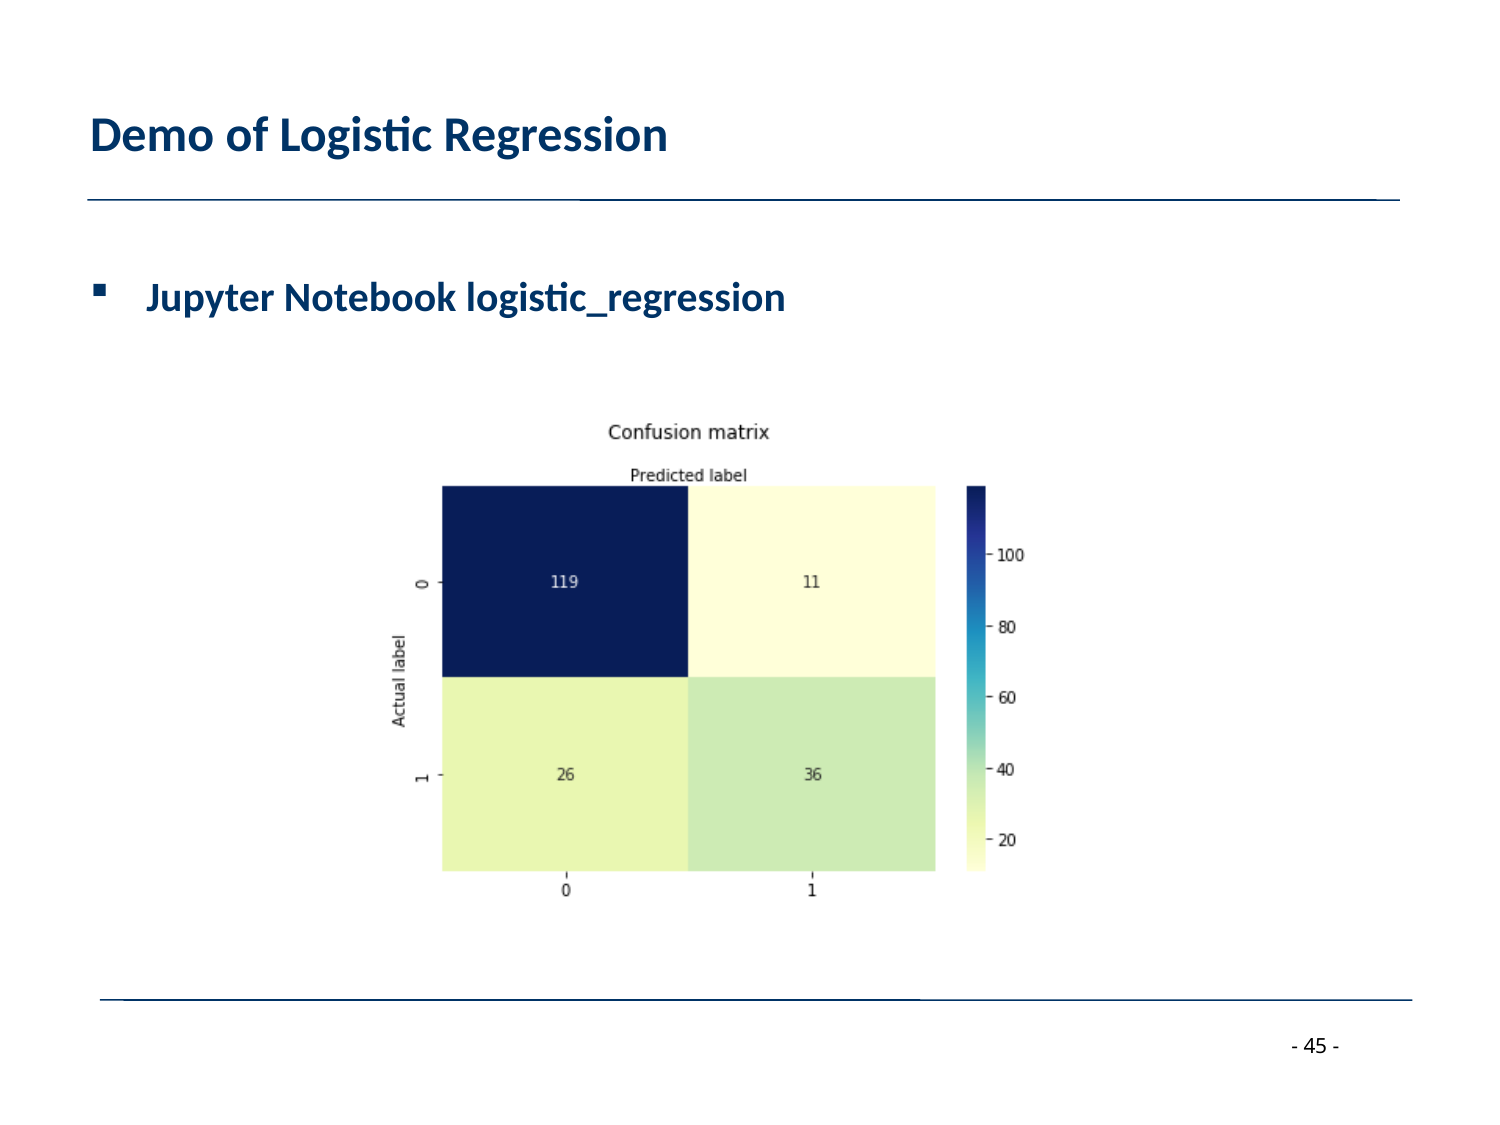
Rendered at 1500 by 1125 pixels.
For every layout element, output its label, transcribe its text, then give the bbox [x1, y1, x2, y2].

picture [383, 408, 1025, 921]
list Jupyter Notebook logistic_regression [75, 262, 1425, 1005]
title Demo of Logistic Regression [75, 37, 1425, 225]
